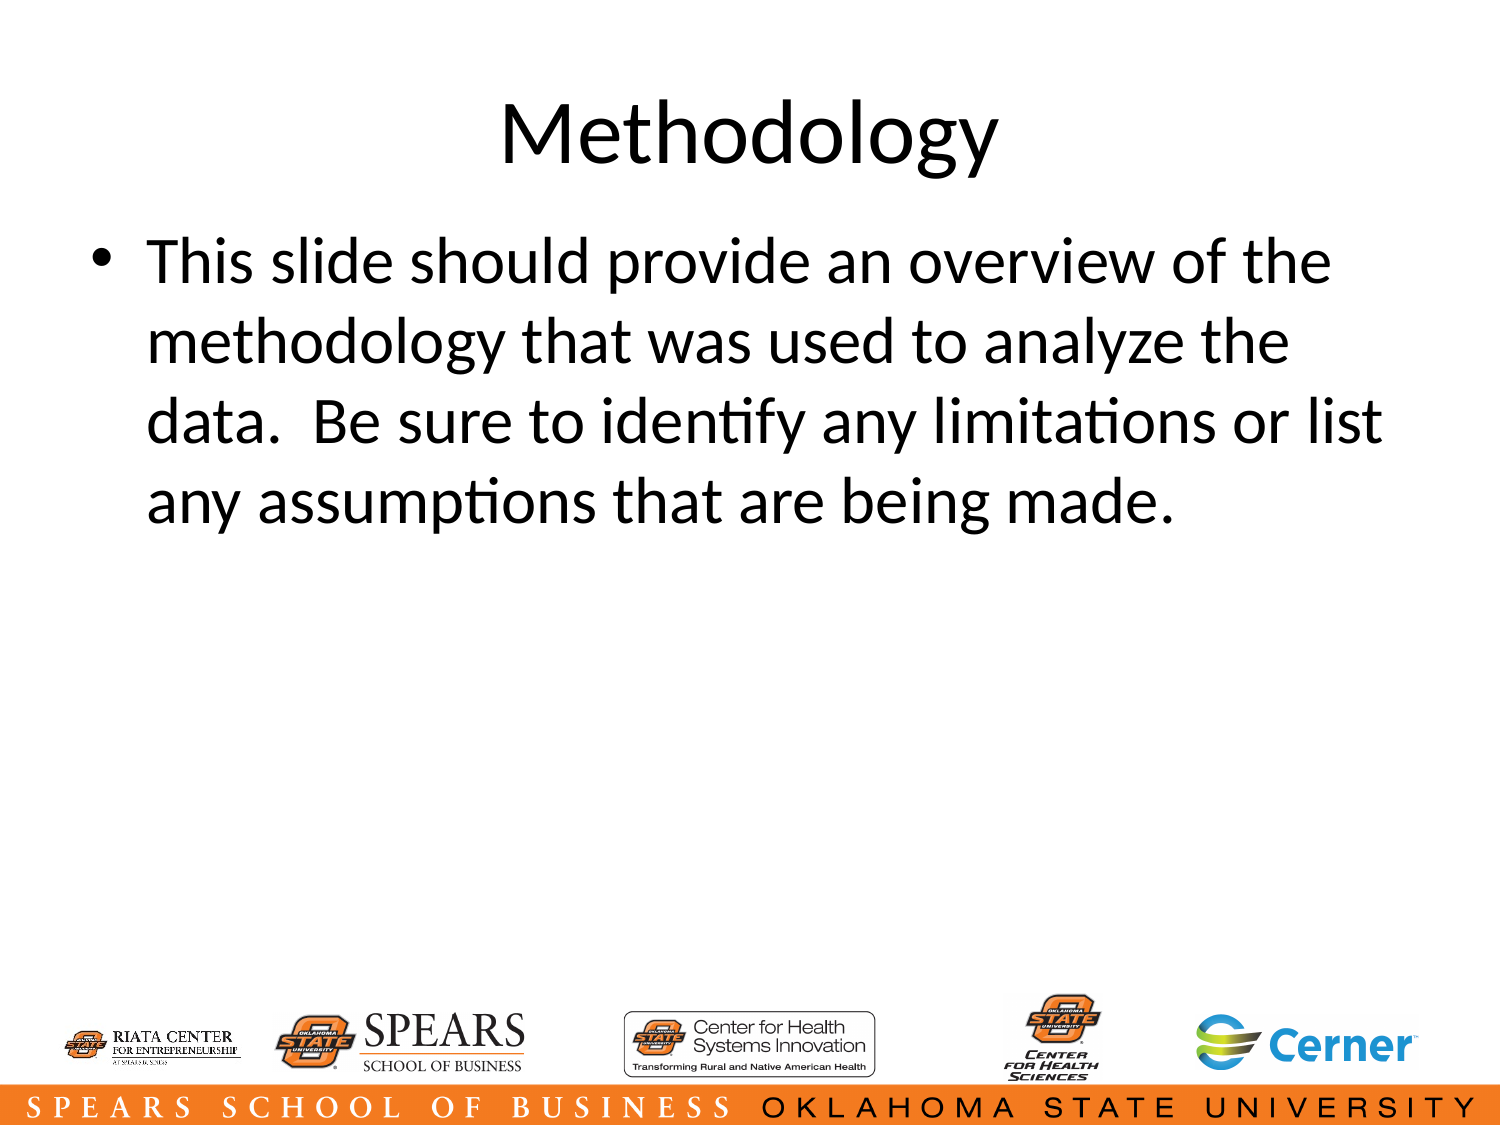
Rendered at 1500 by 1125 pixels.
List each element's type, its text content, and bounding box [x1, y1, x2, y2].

picture [51, 1002, 248, 1081]
picture [0, 1083, 1500, 1125]
title Methodology [75, 45, 1425, 209]
list This slide should provide an overview of the methodology that was used to analyze the data. Be sure to identify any limitations or list any assumptions that are being made. [75, 209, 1425, 994]
